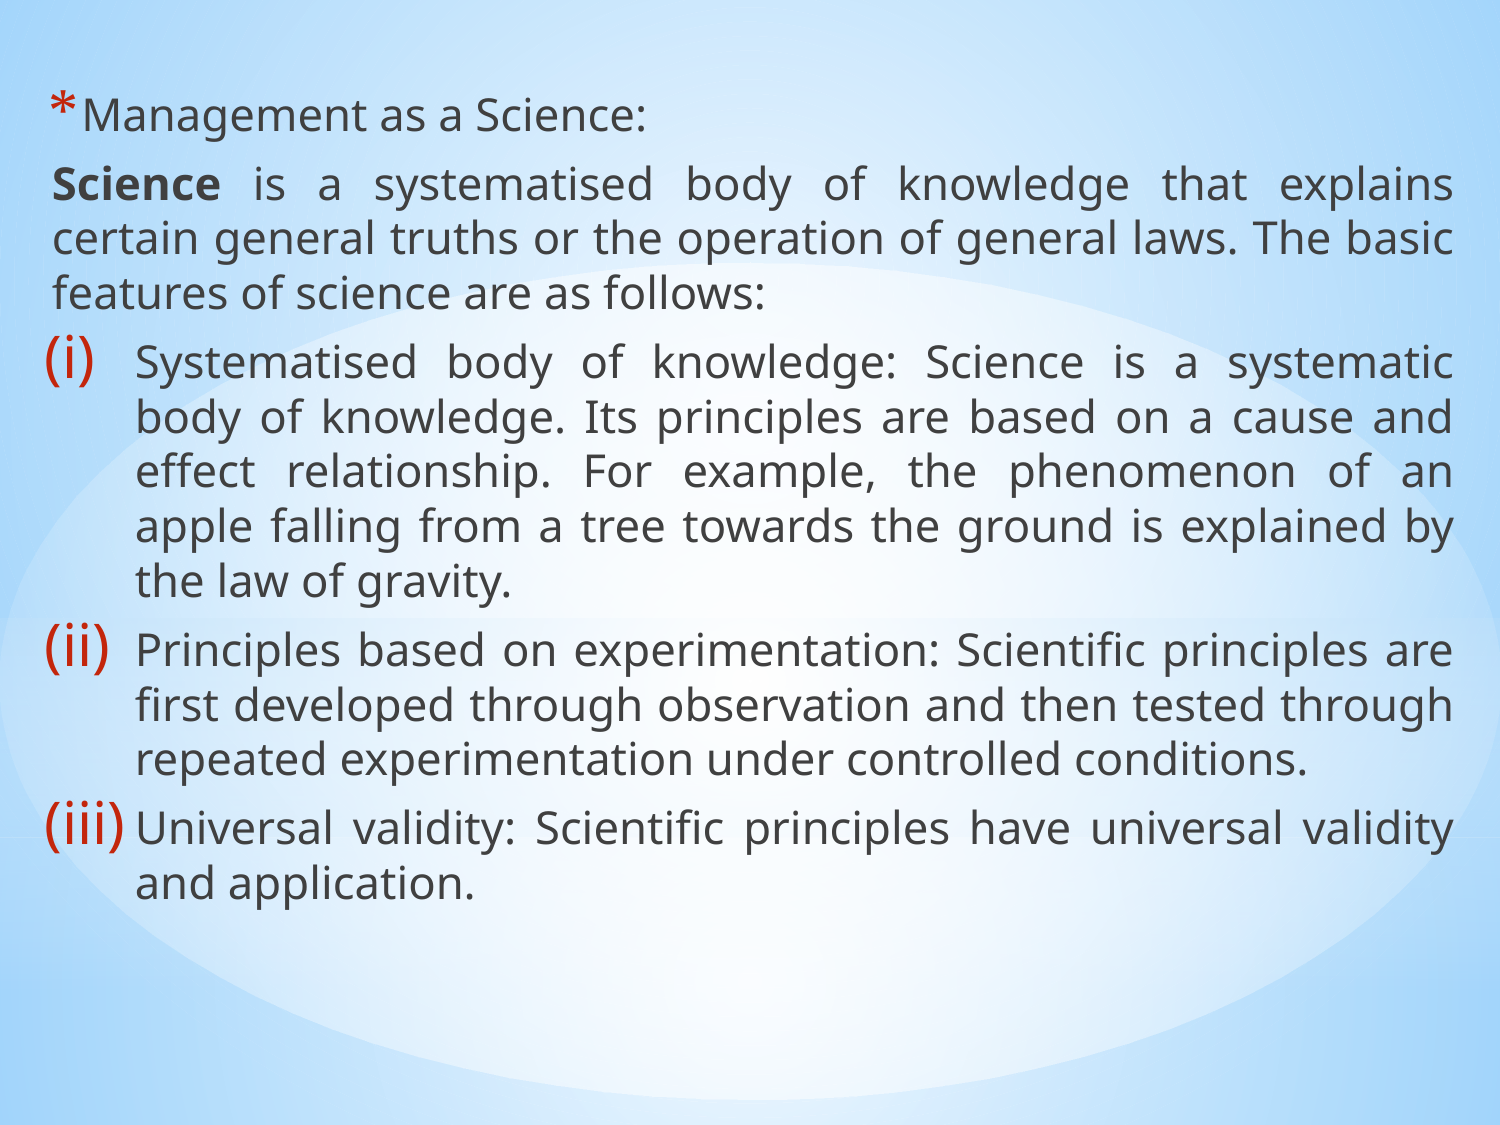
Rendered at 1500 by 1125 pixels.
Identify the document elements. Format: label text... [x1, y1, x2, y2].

list Management as a Science: Science is a systematised body of knowledge that explains certain general truths or the operation of general laws. The basic features of science are as follows: Systematised body of knowledge: Science is a systematic body of knowledge. Its principles are based on a cause and effect relationship. For example, the phenomenon of an apple falling from a tree towards the ground is explained by the law of gravity. Principles based on experimentation: Scientific principles are first developed through observation and then tested through repeated experimentation under controlled conditions. Universal validity: Scientific principles have universal validity and application. [29, 78, 1471, 929]
